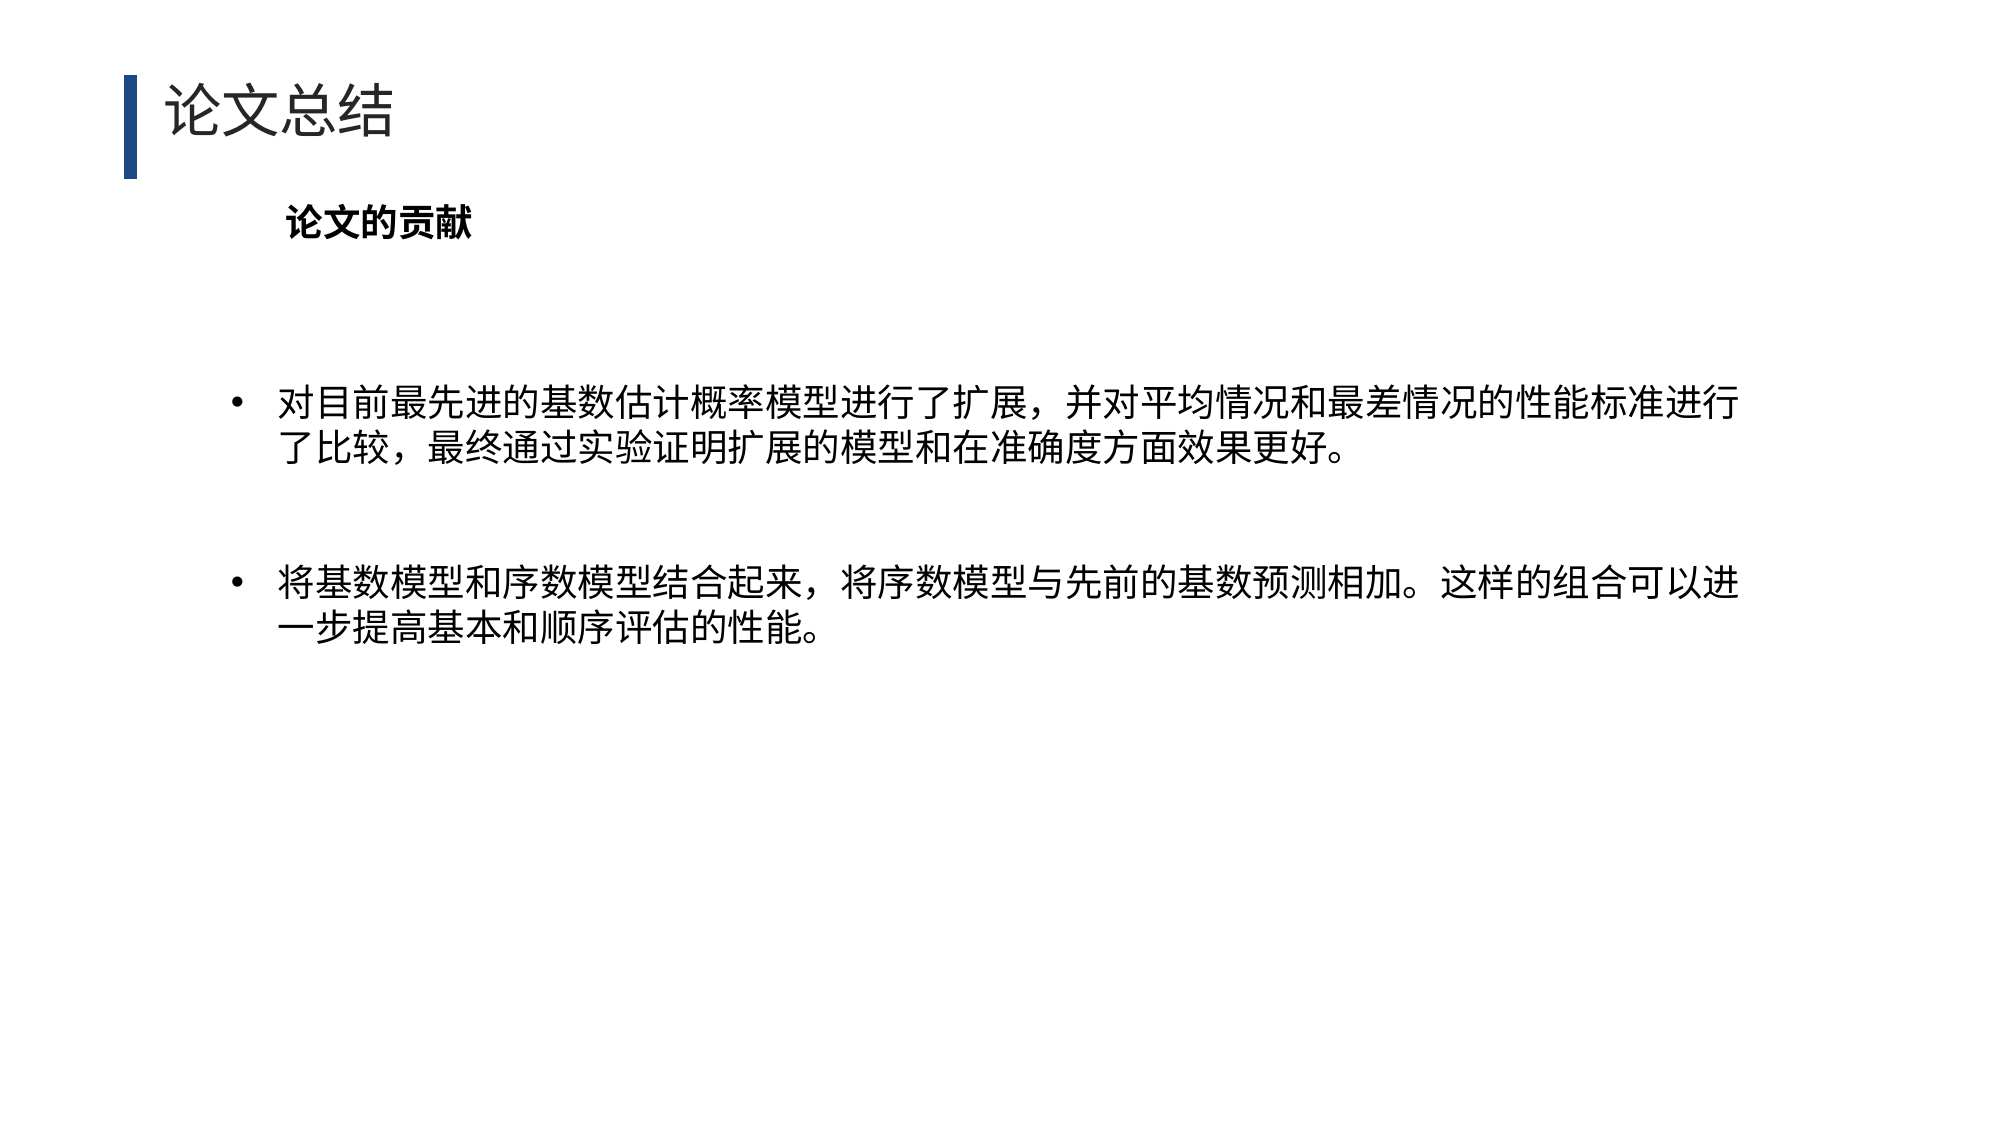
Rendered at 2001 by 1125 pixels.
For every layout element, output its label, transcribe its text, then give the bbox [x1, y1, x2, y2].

text_box 论文总结 [148, 67, 565, 152]
text_box 论文的贡献 [270, 191, 489, 252]
